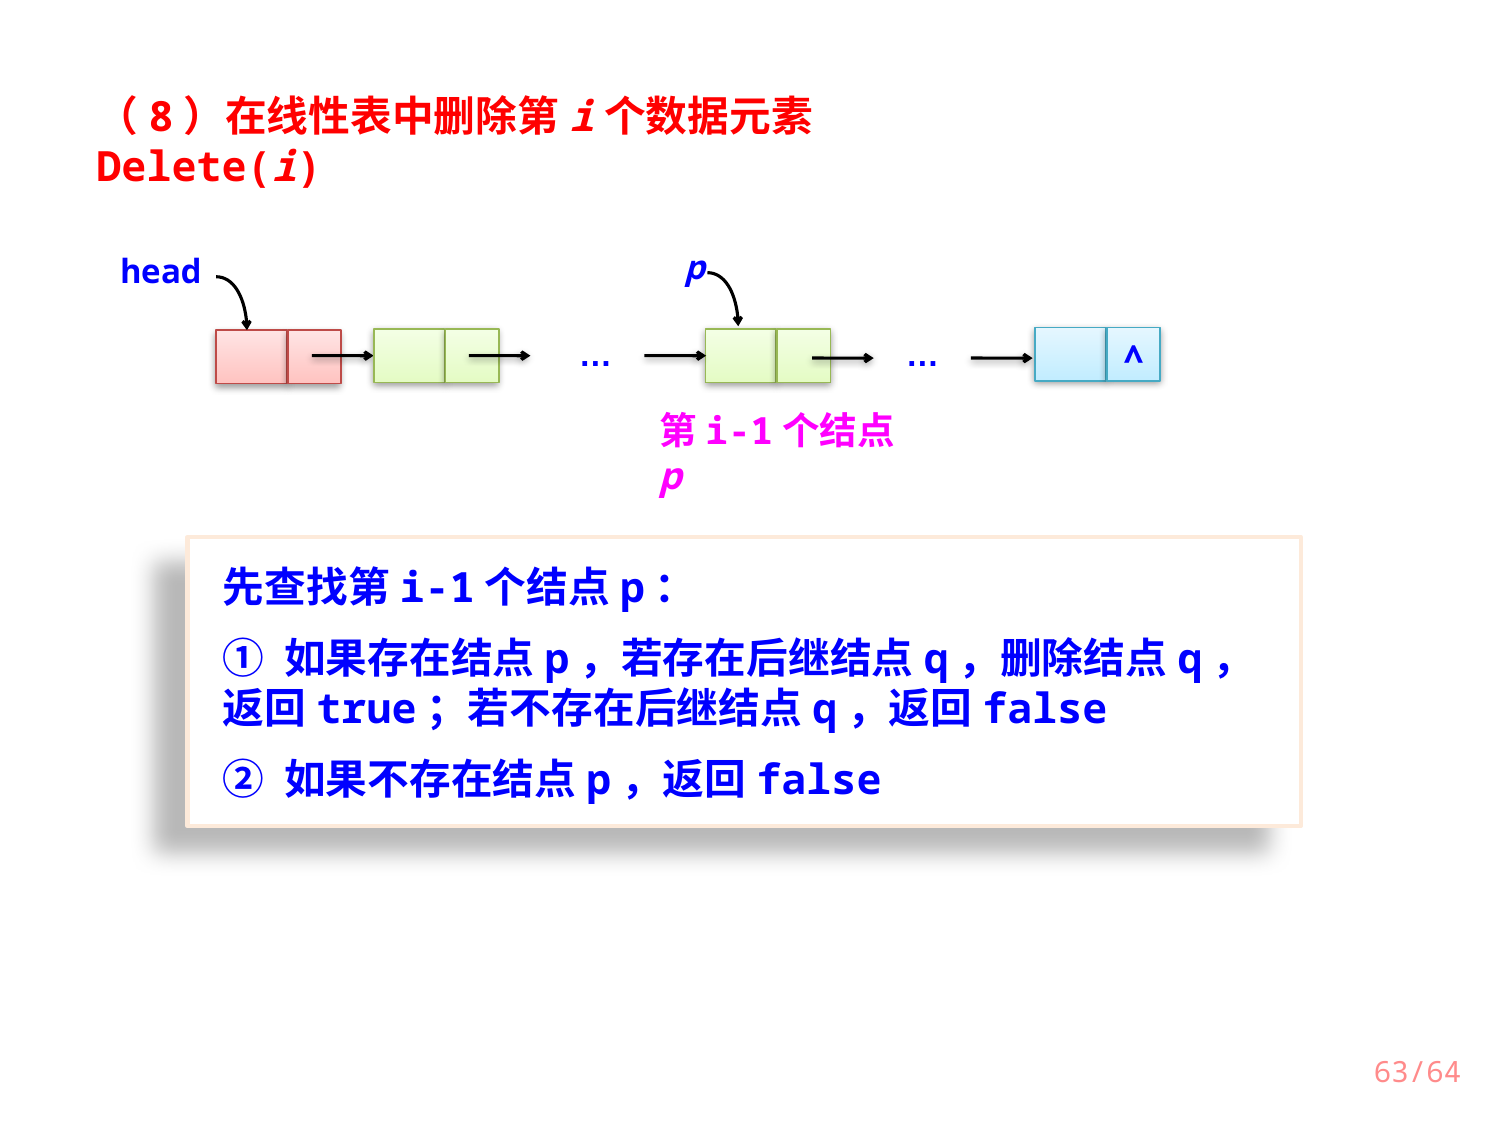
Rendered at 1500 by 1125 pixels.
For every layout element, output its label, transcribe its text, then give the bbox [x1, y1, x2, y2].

text_box [445, 328, 500, 383]
text_box ∧ [1106, 327, 1161, 382]
text_box （8）在线性表中删除第i个数据元素Delete(i) [81, 81, 1032, 197]
text_box [373, 328, 443, 383]
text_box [644, 245, 915, 461]
text_box [970, 352, 1033, 364]
text_box … [919, 333, 955, 377]
text_box [468, 350, 531, 361]
text_box head [105, 250, 217, 294]
text_box 先查找第i-1个结点p： ① 如果存在结点p，若存在后继结点q，删除结点q，返回true；若不存在后继结点q，返回false ② 如果不存在结点p，返回false [185, 535, 1303, 828]
text_box [1034, 327, 1103, 382]
text_box [216, 276, 252, 331]
text_box [287, 329, 342, 384]
slide_number /64 [1335, 1042, 1477, 1103]
text_box [311, 350, 368, 361]
text_box … [563, 333, 628, 377]
text_box [215, 329, 286, 384]
